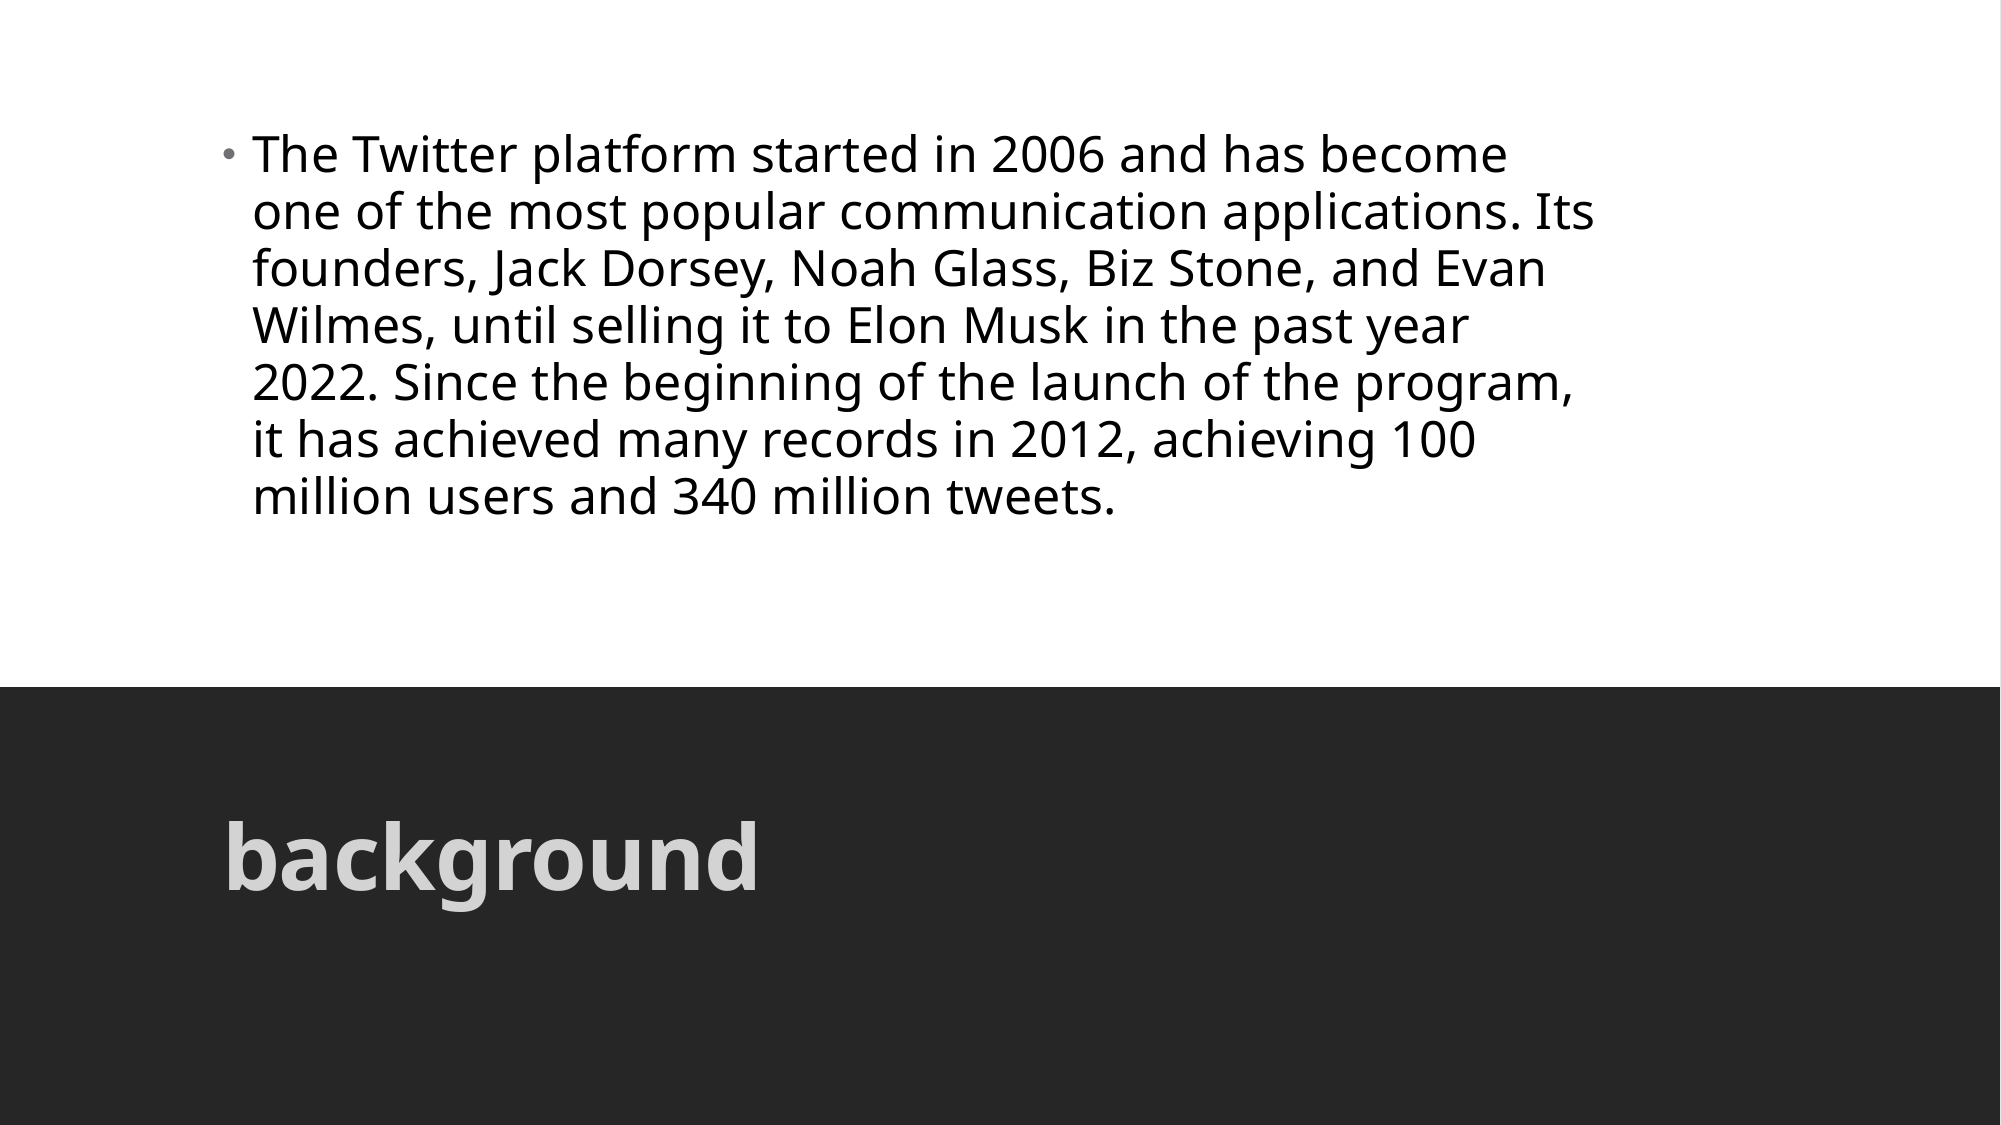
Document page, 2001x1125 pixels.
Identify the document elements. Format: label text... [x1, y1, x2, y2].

title background [206, 730, 1797, 993]
text_box [0, 0, 2000, 686]
list The Twitter platform started in 2006 and has become one of the most popular communication applications. Its founders, Jack Dorsey, Noah Glass, Biz Stone, and Evan Wilmes, until selling it to Elon Musk in the past year 2022. Since the beginning of the launch of the program, it has achieved many records in 2012, achieving 100 million users and 340 million tweets. [206, 114, 1617, 614]
text_box [0, 686, 2000, 1125]
